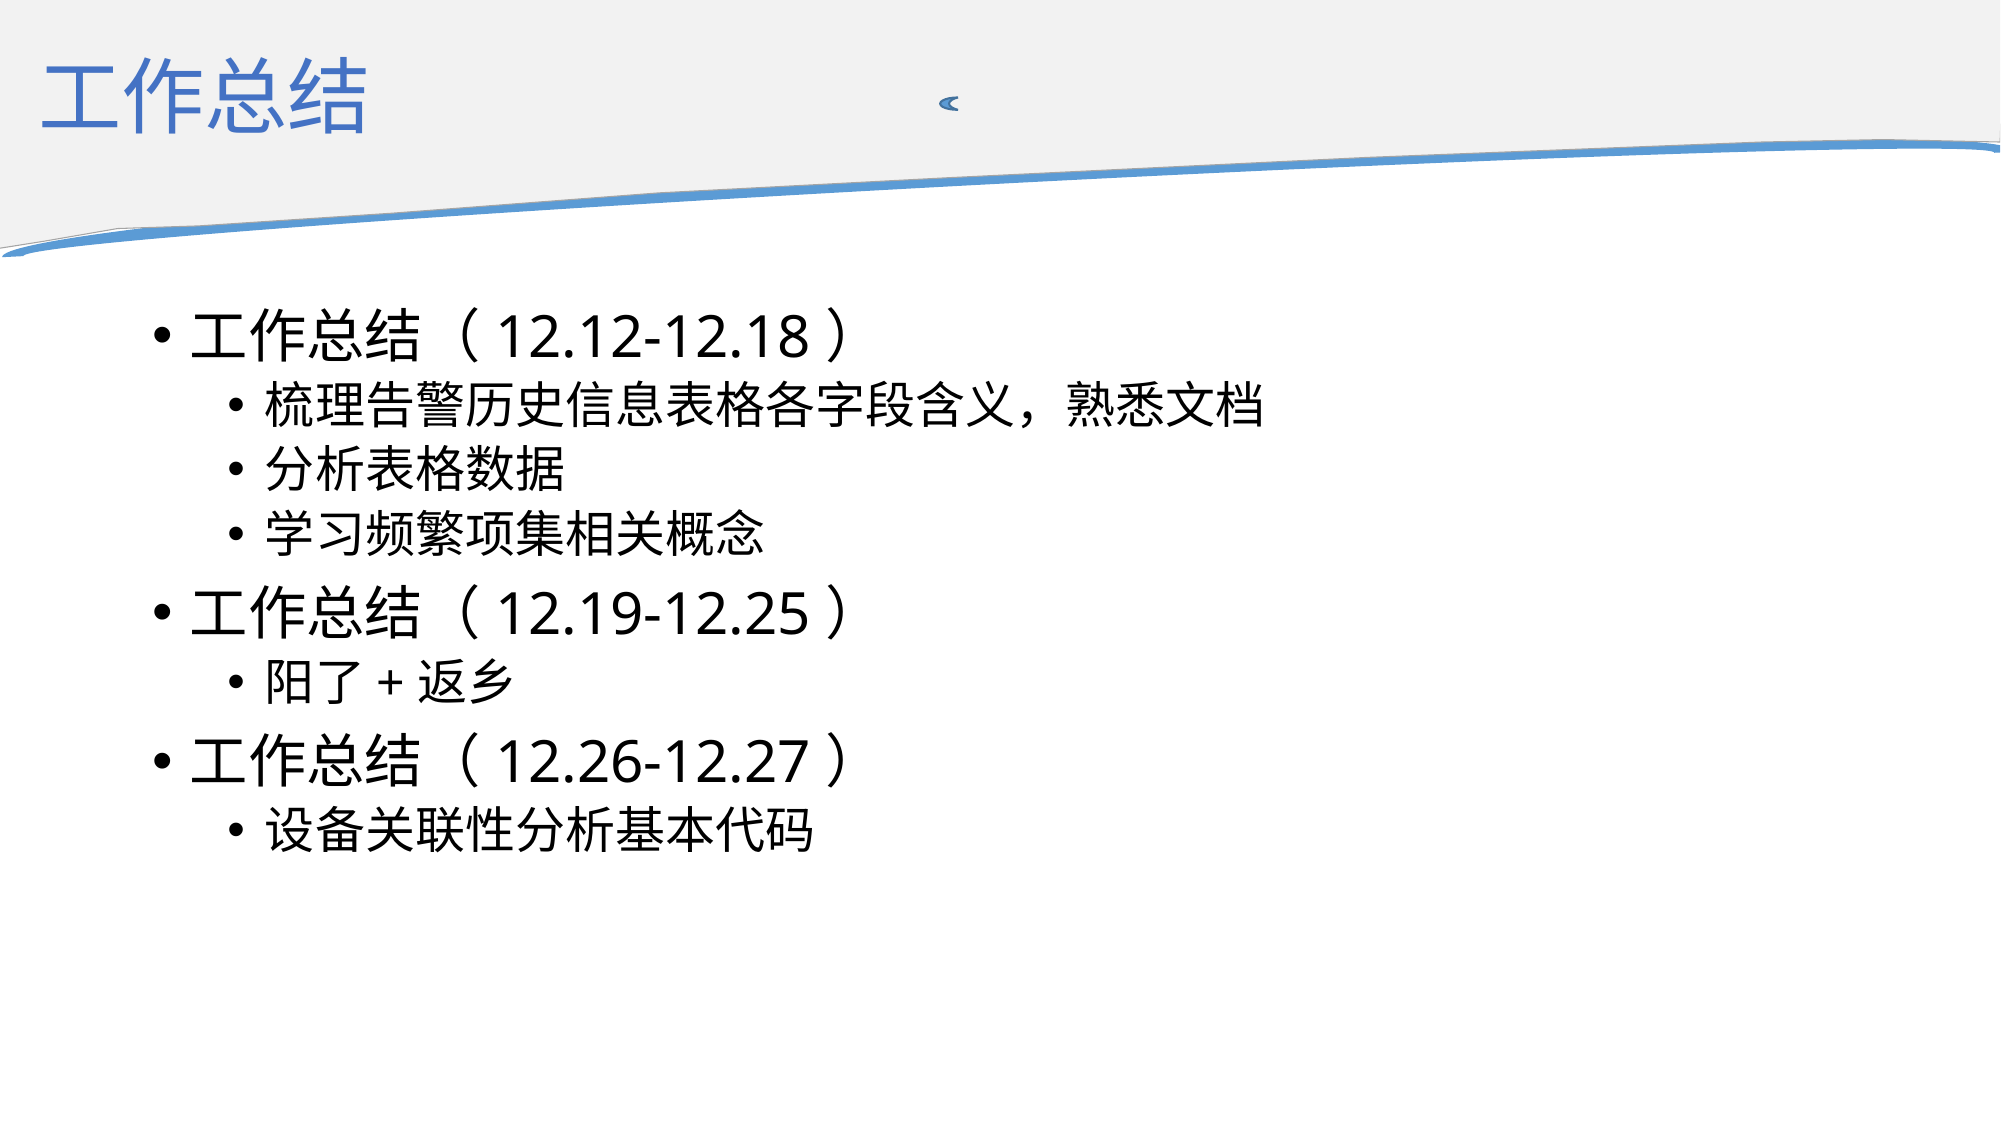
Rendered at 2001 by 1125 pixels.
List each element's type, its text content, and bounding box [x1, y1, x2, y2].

list 工作总结（12.12-12.18） 梳理告警历史信息表格各字段含义，熟悉文档 分析表格数据 学习频繁项集相关概念 工作总结（12.19-12.25） 阳了+返乡 工作总结（12.26-12.27） 设备关联性分析基本代码 [137, 299, 1863, 1014]
title 工作总结 [23, 48, 1221, 159]
